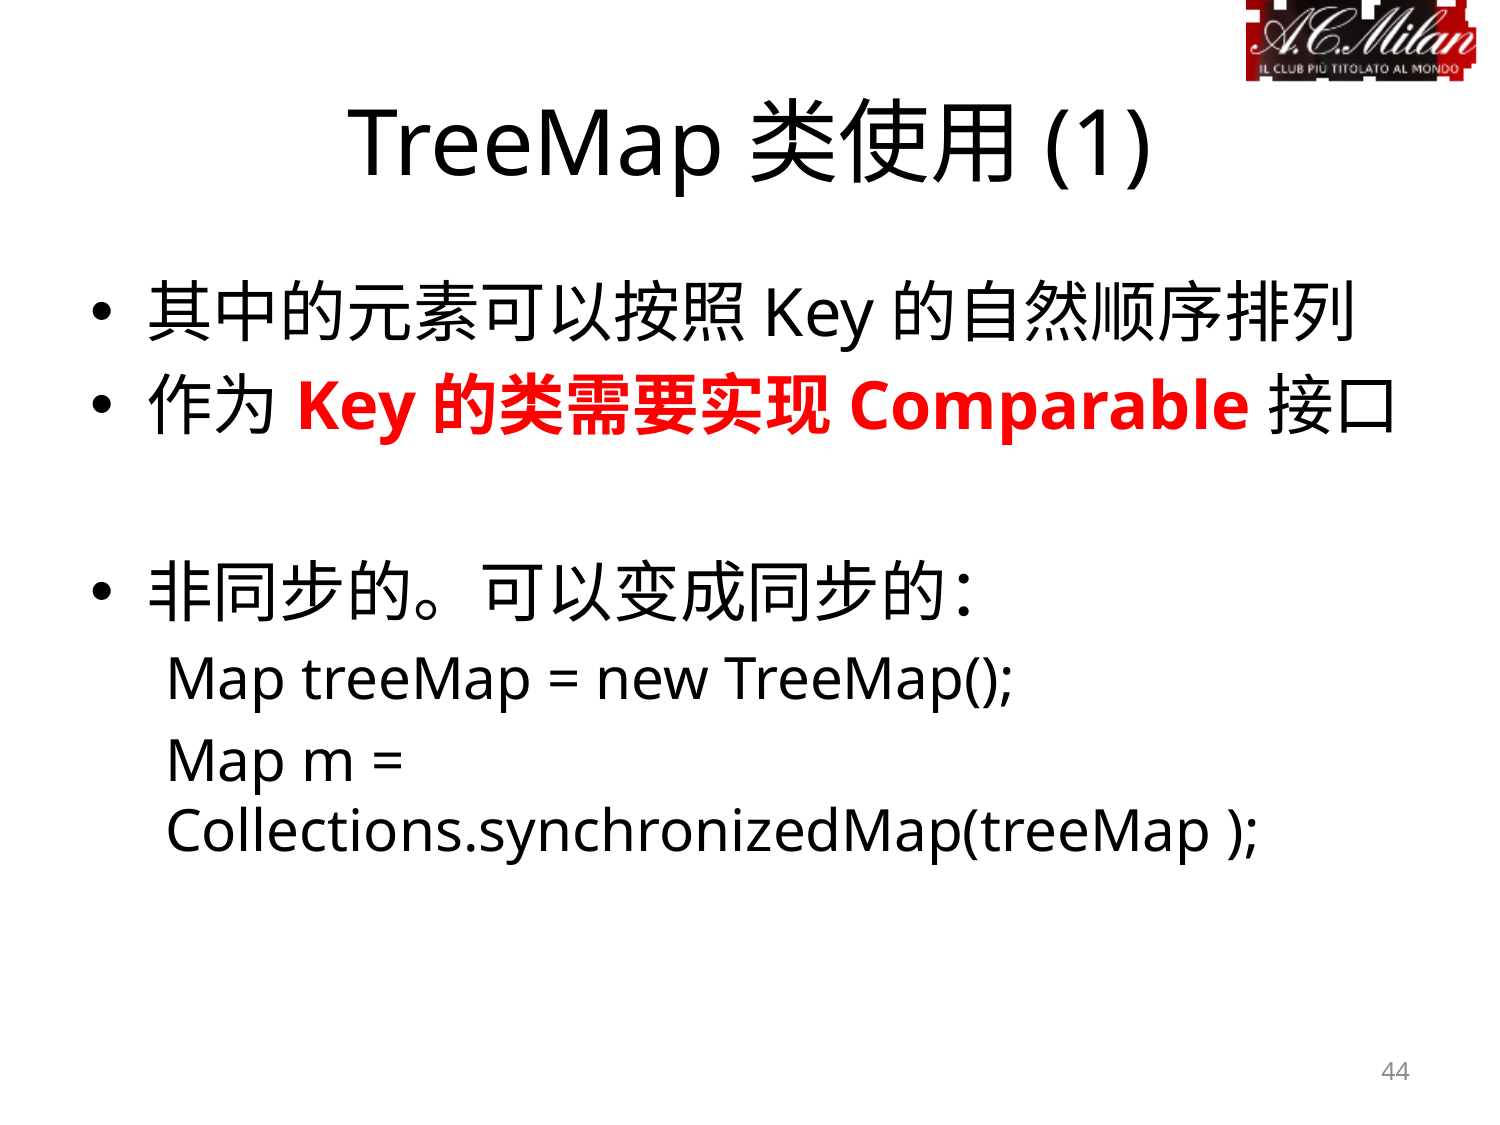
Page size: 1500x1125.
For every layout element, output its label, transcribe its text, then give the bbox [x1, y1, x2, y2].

title TreeMap类使用(1) [75, 45, 1425, 233]
list 其中的元素可以按照Key的自然顺序排列 作为Key的类需要实现Comparable接口 非同步的。可以变成同步的： Map treeMap = new TreeMap(); Map m = Collections.synchronizedMap(treeMap ); [75, 262, 1425, 1005]
picture [1246, 0, 1478, 83]
slide_number 44 [1074, 1042, 1425, 1103]
